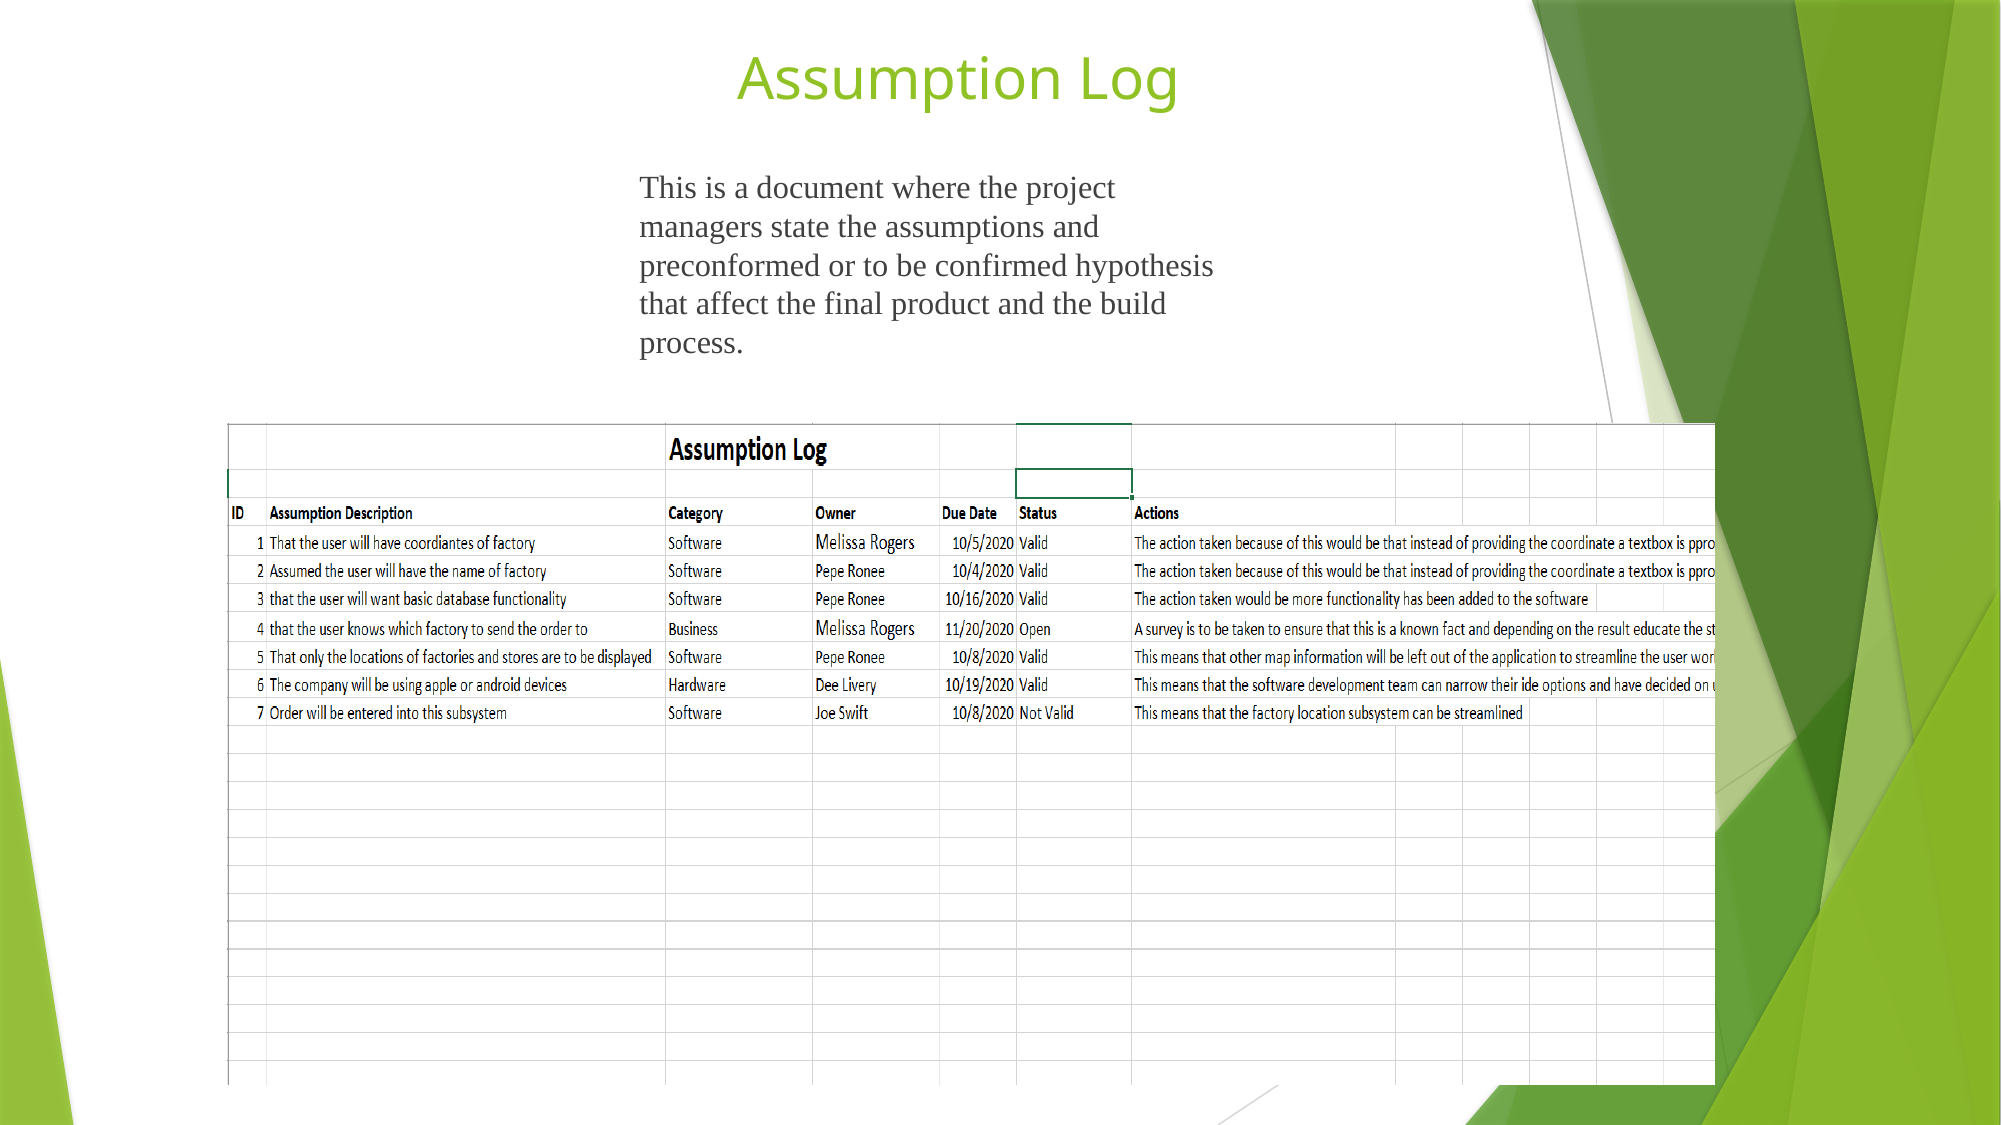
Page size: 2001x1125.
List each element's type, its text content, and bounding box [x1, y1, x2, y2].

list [227, 423, 1716, 1085]
title Assumption Log [722, 53, 1355, 119]
list This is a document where the project managers state the assumptions and preconformed or to be confirmed hypothesis that affect the final product and the build process. [624, 159, 1257, 369]
